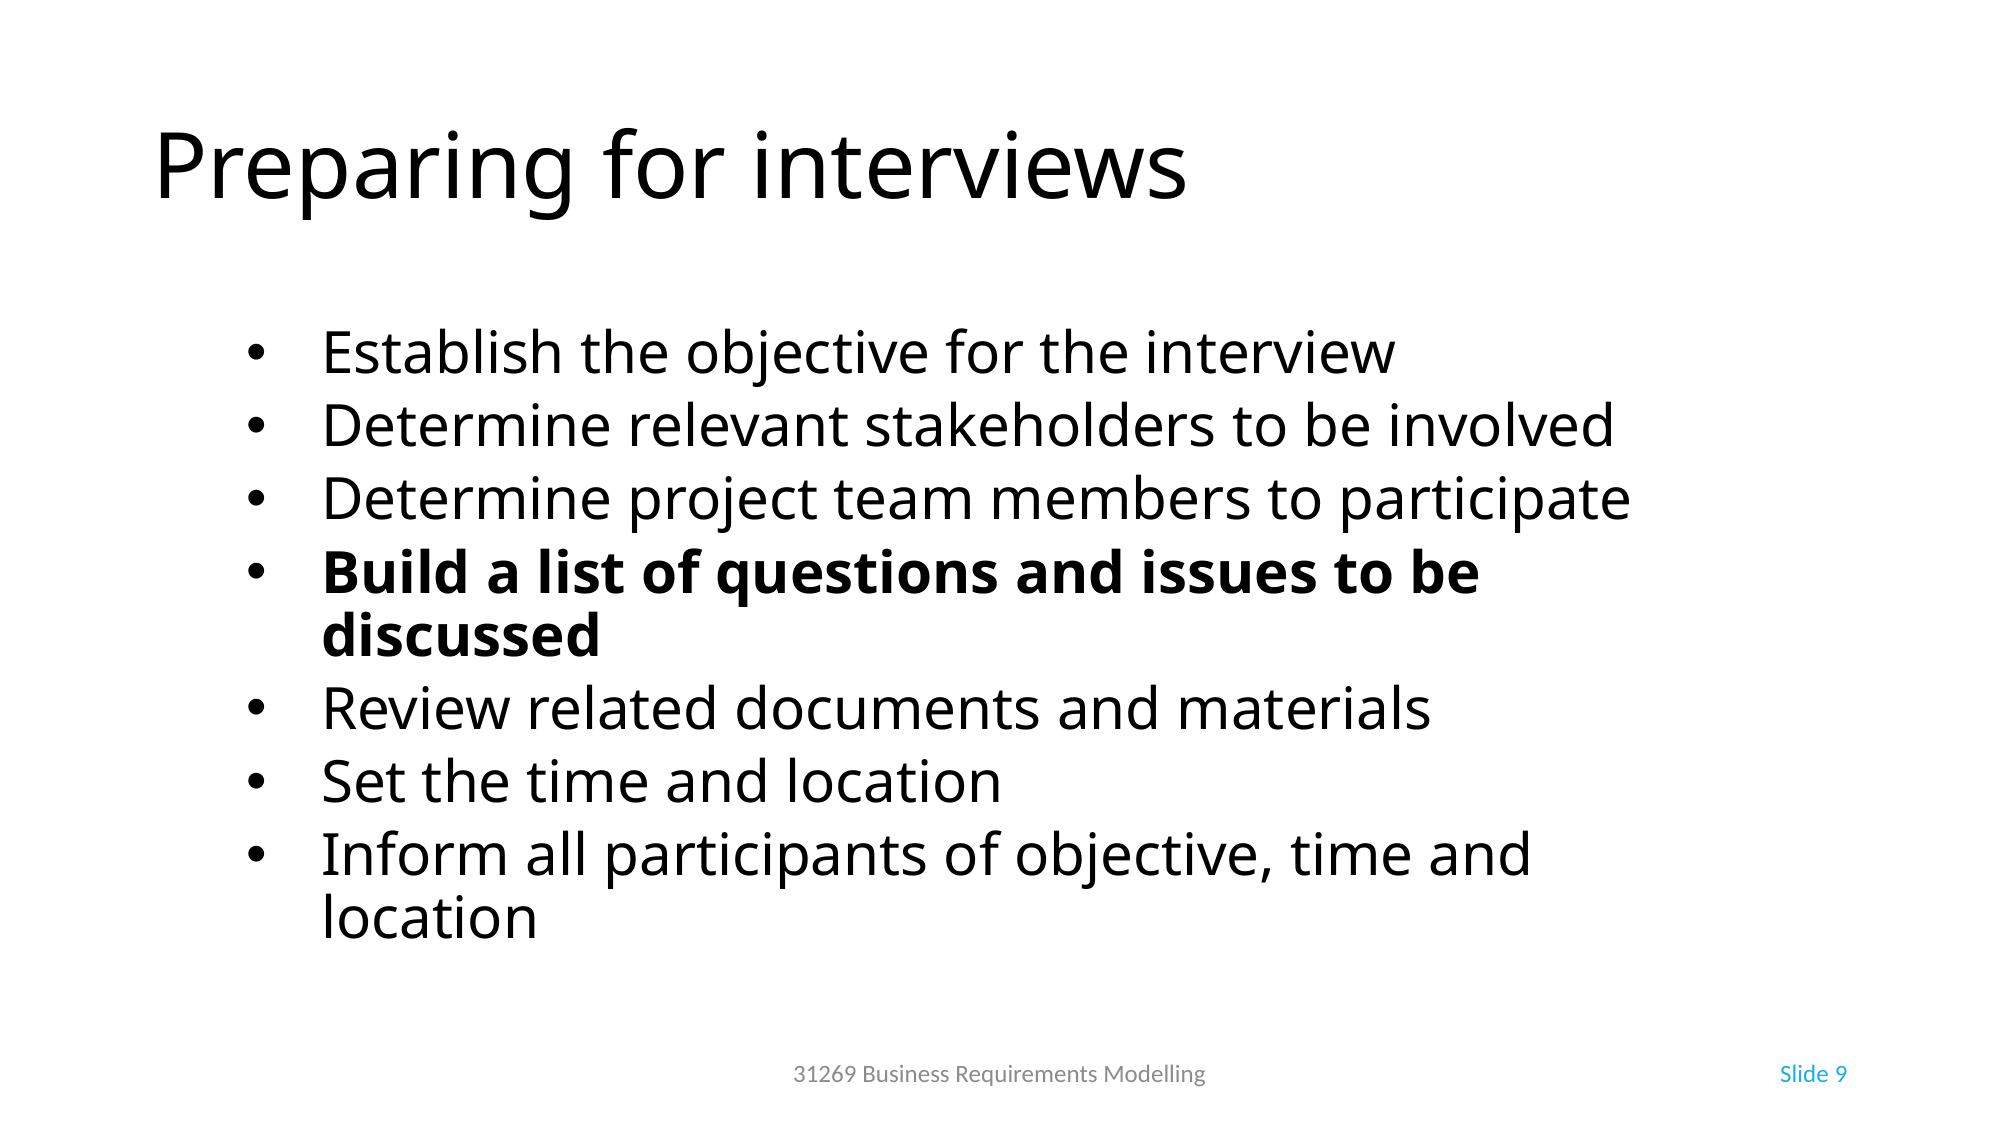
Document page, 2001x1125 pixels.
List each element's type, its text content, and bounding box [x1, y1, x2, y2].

footer 31269 Business Requirements Modelling [662, 1042, 1338, 1103]
slide_number Slide 9 [1412, 1042, 1863, 1103]
list Establish the objective for the interview Determine relevant stakeholders to be involved Determine project team members to participate Build a list of questions and issues to be discussed Review related documents and materials Set the time and location Inform all participants of objective, time and location [137, 315, 1721, 1084]
title Preparing for interviews [137, 59, 1863, 278]
